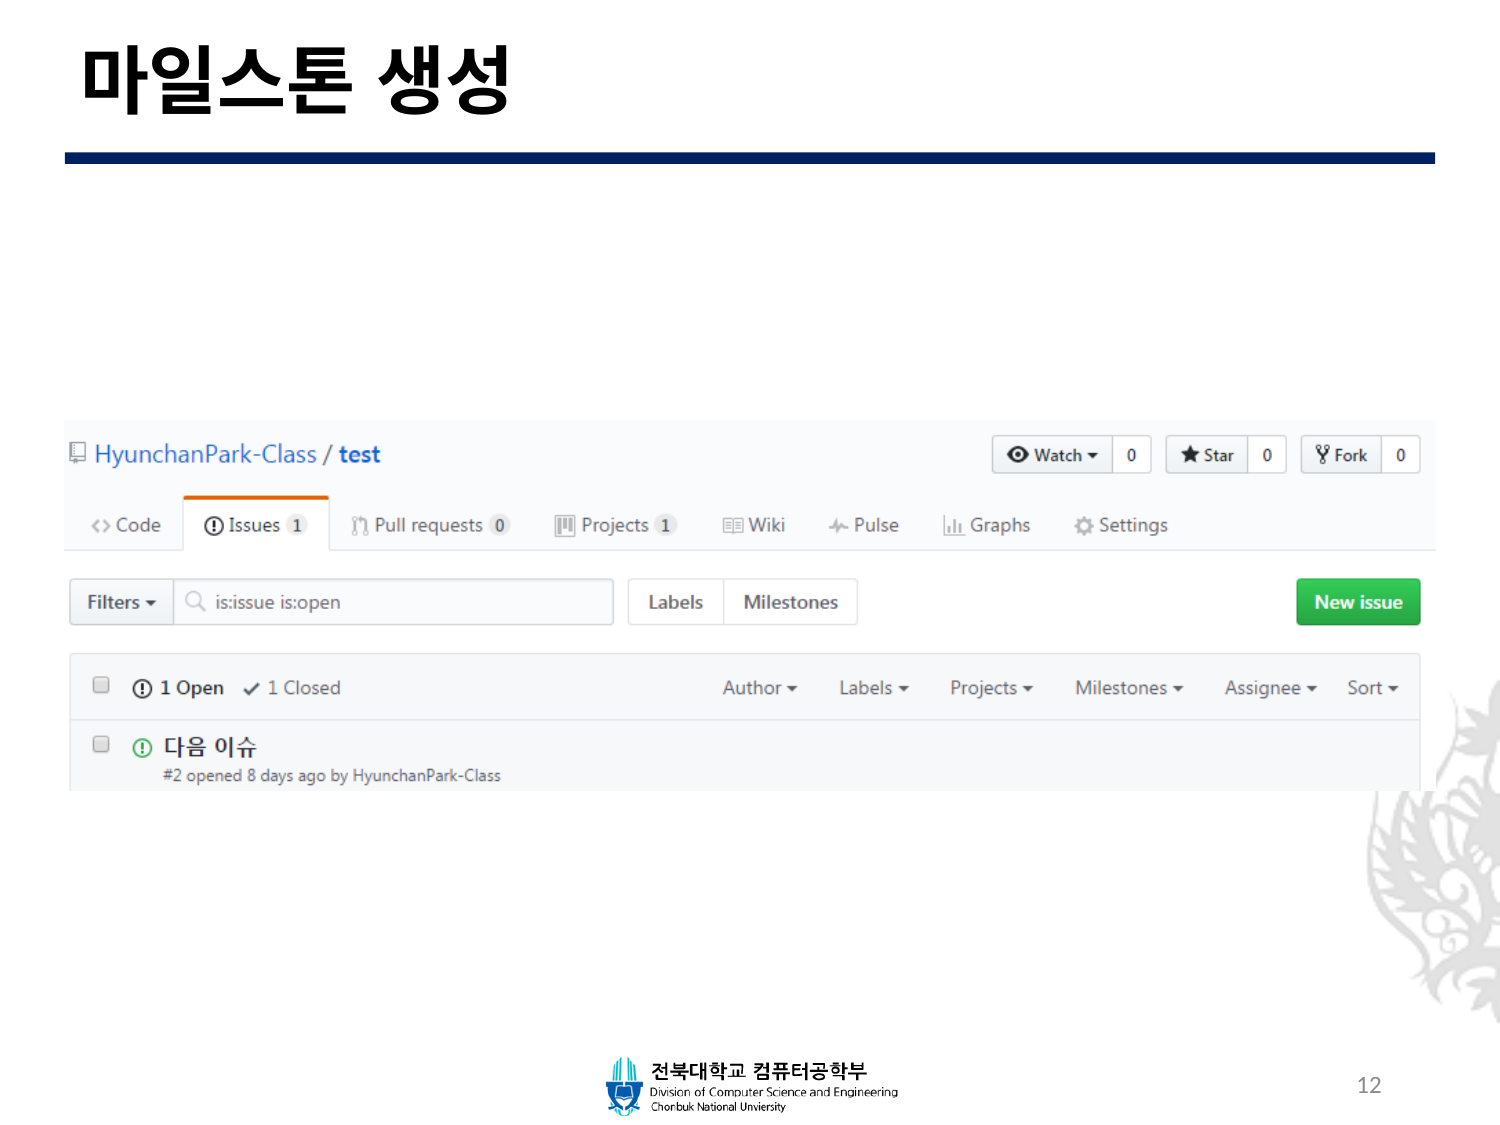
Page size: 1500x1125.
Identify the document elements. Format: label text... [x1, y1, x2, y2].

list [64, 420, 1436, 792]
title 마일스톤 생성 [64, 26, 1436, 143]
picture [600, 1057, 900, 1116]
slide_number 12 [1059, 1057, 1397, 1111]
